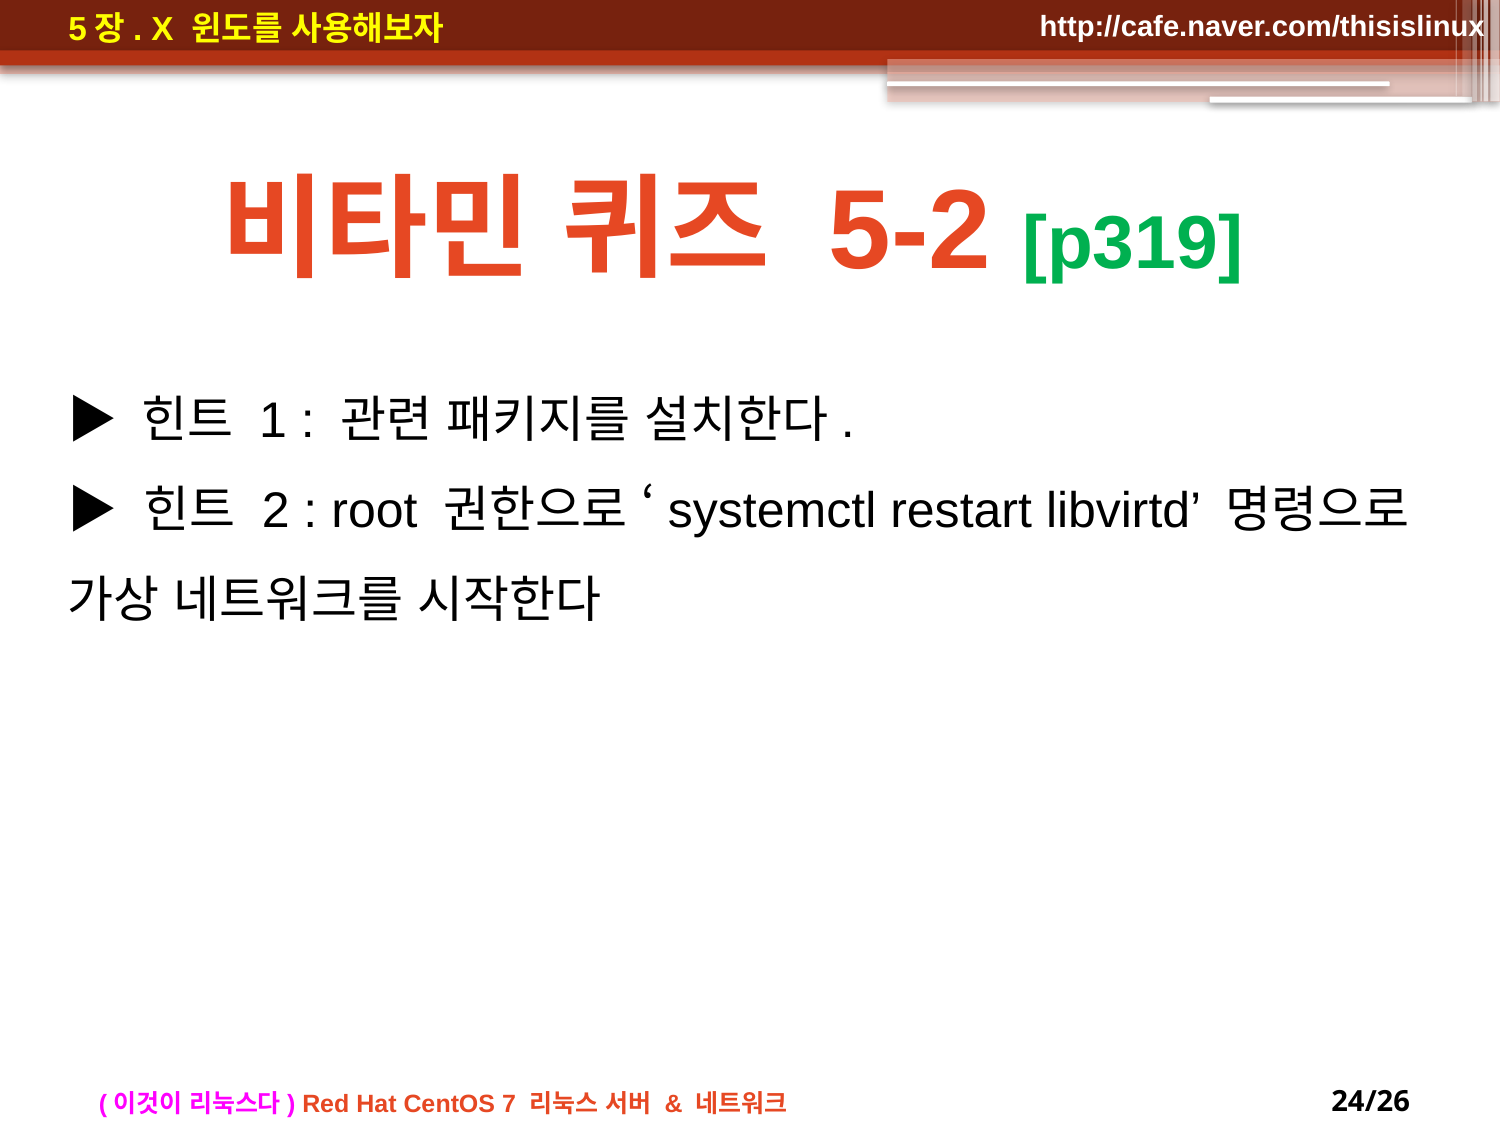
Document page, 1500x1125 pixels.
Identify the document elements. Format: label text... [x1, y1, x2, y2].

text_box ▶ 힌트 1 : 관련 패키지를 설치한다. ▶ 힌트 2 : root 권한으로 ‘systemctl restart libvirtd’ 명령으로 가상 네트워크를 시작한다 [53, 349, 1447, 635]
text_box 비타민 퀴즈 5-2 [p319] [205, 148, 1259, 299]
